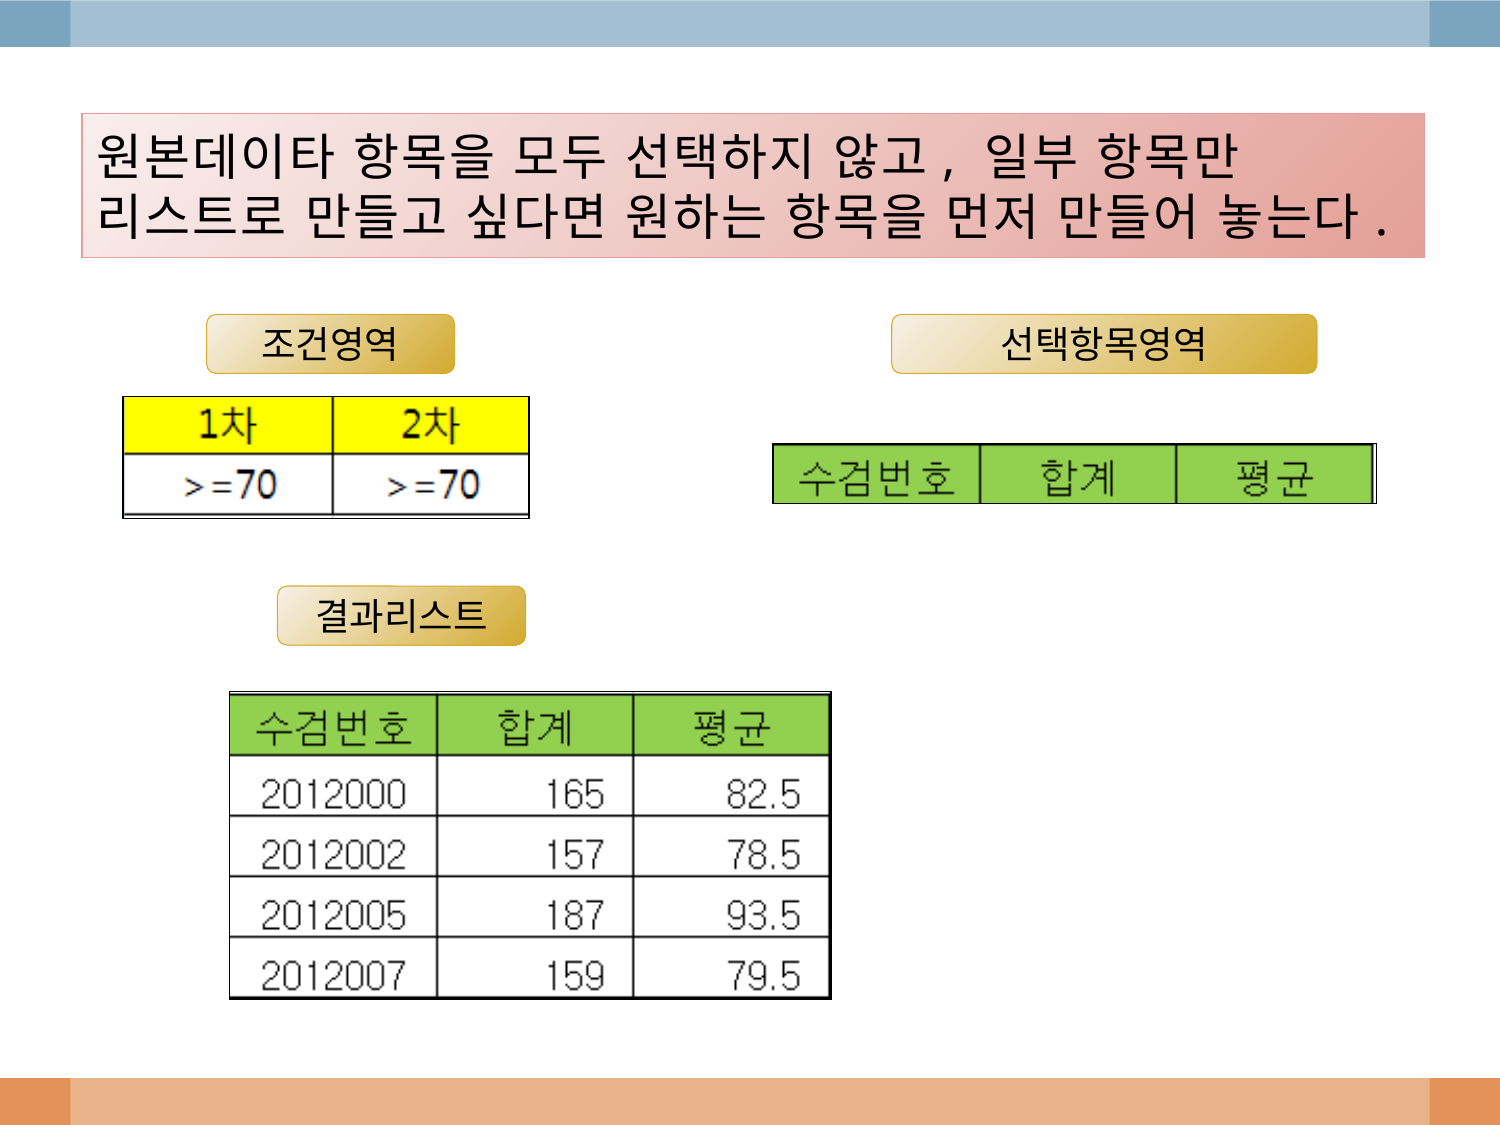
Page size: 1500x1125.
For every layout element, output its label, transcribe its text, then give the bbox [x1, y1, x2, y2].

text_box 조건영역 [205, 313, 456, 374]
text_box 선택항목영역 [891, 313, 1318, 374]
text_box 결과리스트 [276, 585, 527, 646]
title 원본데이타 항목을 모두 선택하지 않고, 일부 항목만 리스트로 만들고 싶다면 원하는 항목을 먼저 만들어 놓는다. [81, 113, 1425, 258]
picture [123, 397, 529, 518]
picture [230, 692, 831, 999]
picture [773, 444, 1376, 503]
